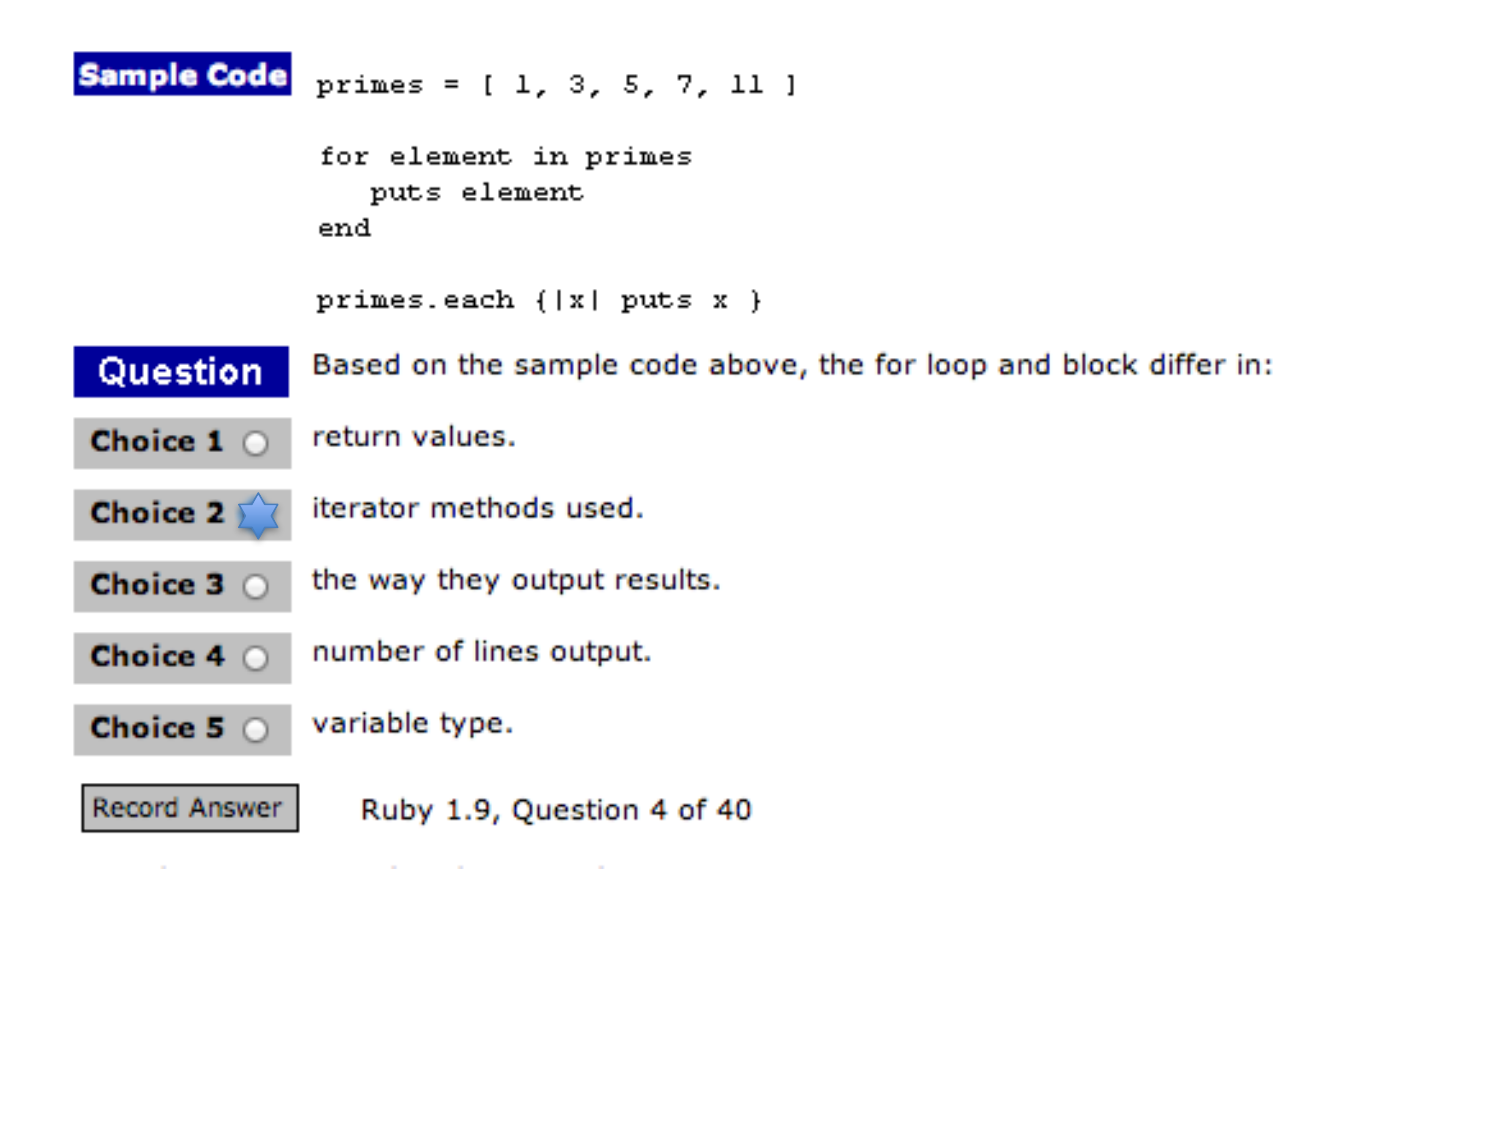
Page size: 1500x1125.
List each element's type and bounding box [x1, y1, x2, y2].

picture [49, 21, 1302, 870]
